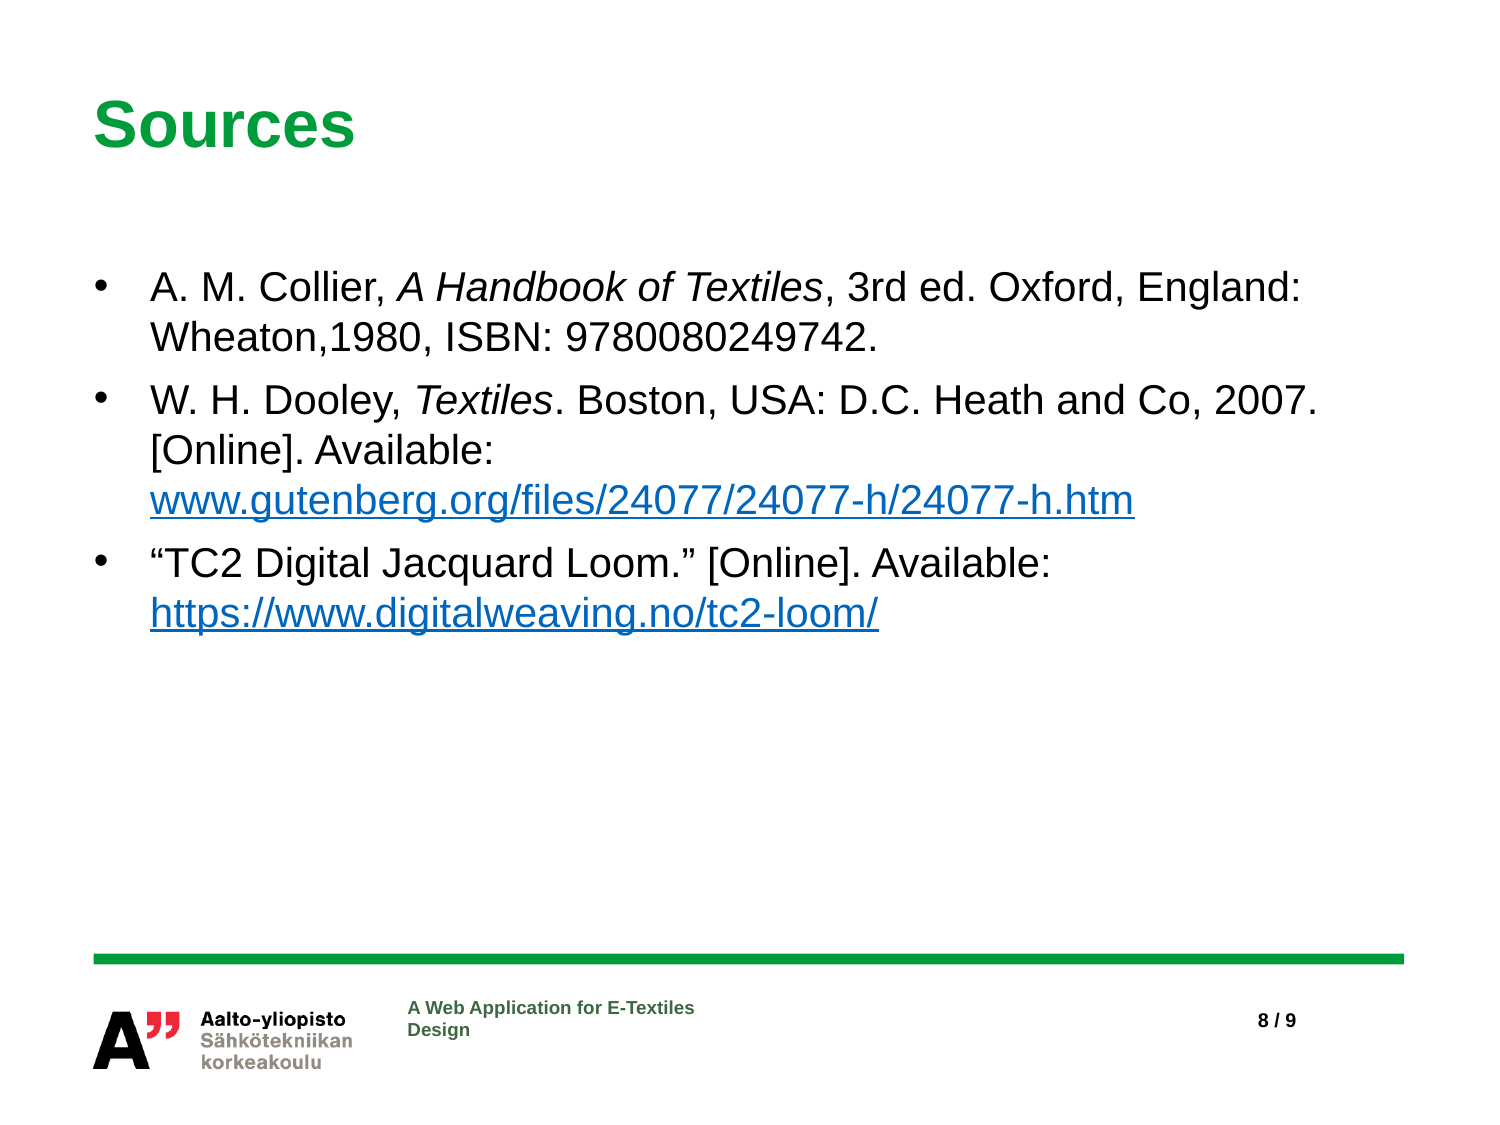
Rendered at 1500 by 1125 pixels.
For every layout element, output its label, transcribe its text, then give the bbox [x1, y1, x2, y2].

title Sources [93, 80, 1405, 258]
footer A Web Application for E-Textiles Design [407, 964, 750, 1094]
picture [35, 954, 409, 1125]
list A. M. Collier, A Handbook of Textiles, 3rd ed. Oxford, England: Wheaton,1980, ISBN: 9780080249742. W. H. Dooley, Textiles. Boston, USA: D.C. Heath and Co, 2007. [Online]. Available: www.gutenberg.org/files/24077/24077-h/24077-h.htm “TC2 Digital Jacquard Loom.” [Online]. Available: https://www.digitalweaving.no/tc2-loom/ [93, 259, 1405, 939]
list 8 / 9 [1257, 1011, 1405, 1094]
